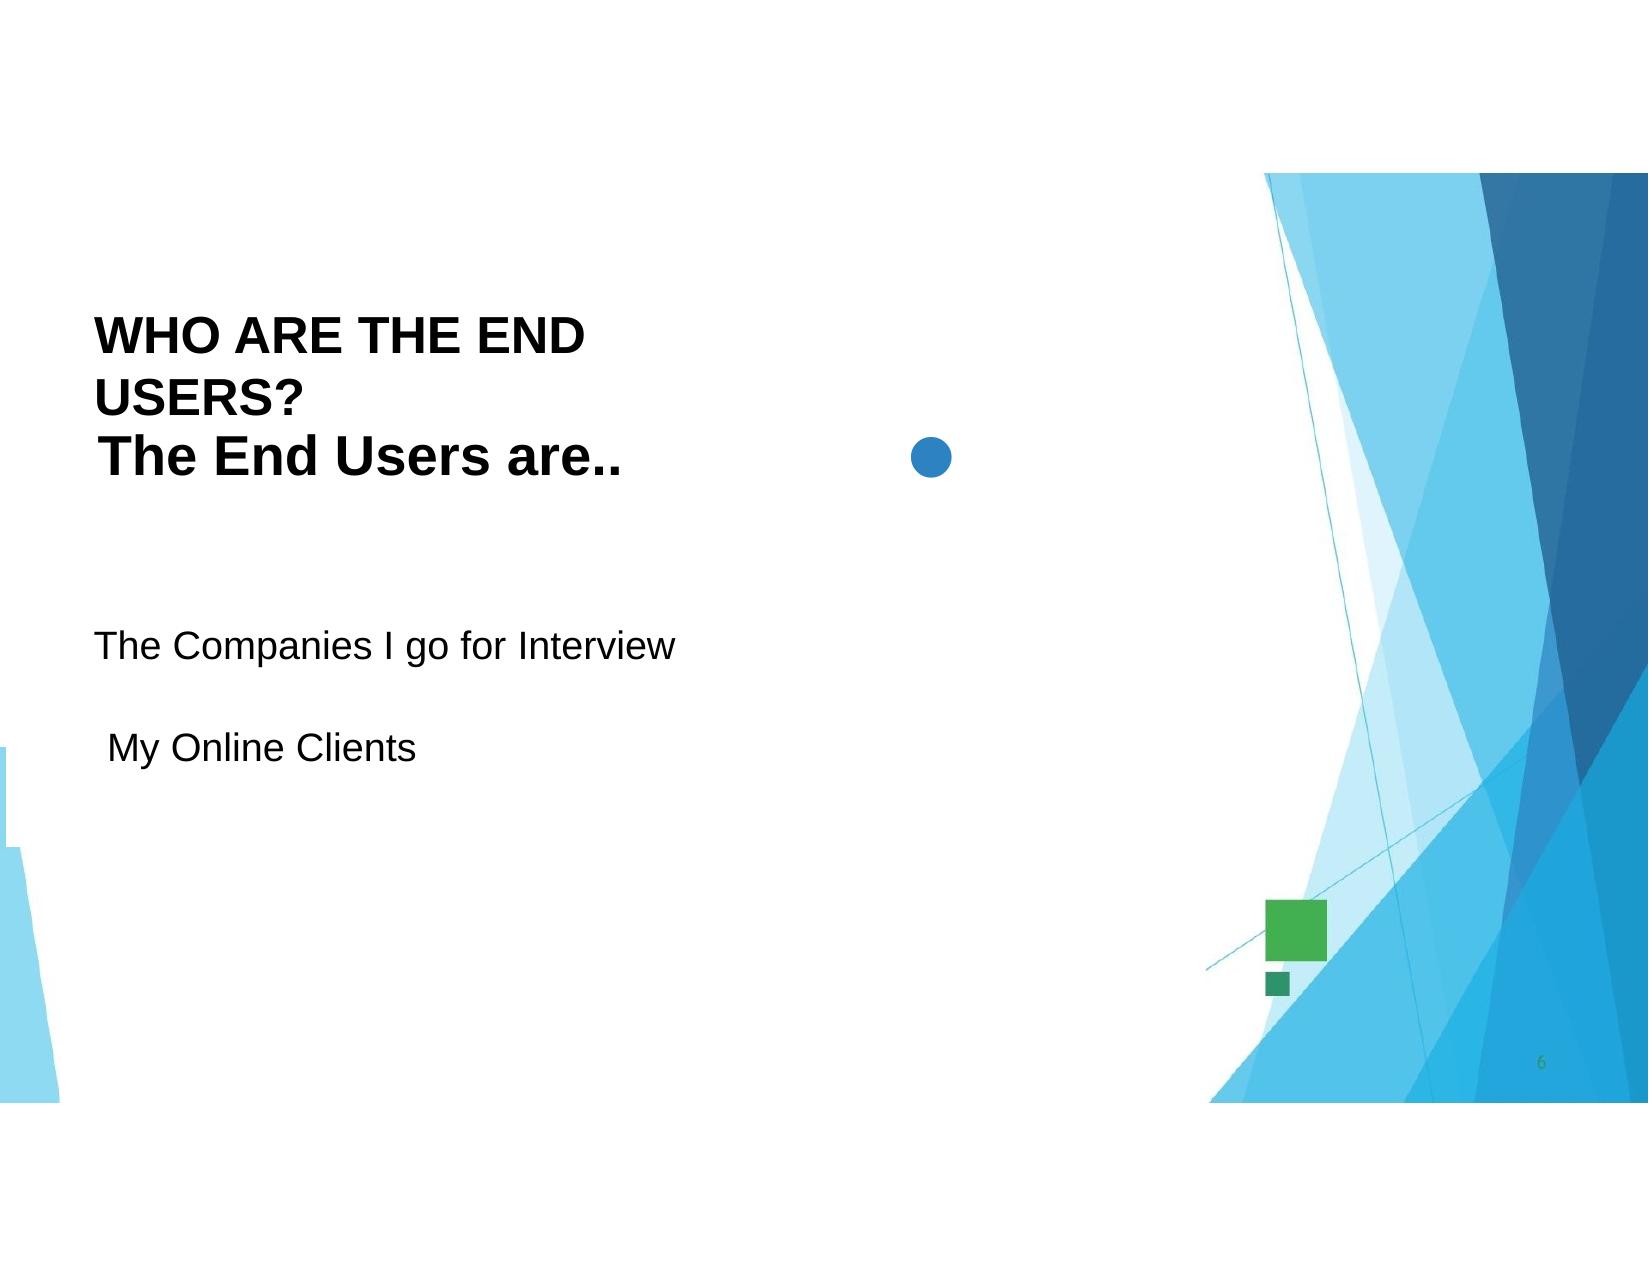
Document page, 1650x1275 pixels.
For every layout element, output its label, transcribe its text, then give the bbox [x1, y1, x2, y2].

text_box [1205, 169, 1648, 1104]
text_box The End Users are.. [95, 419, 661, 487]
text_box WHO ARE THE END USERS? [92, 301, 771, 426]
text_box [0, 847, 60, 1103]
text_box The Companies I go for Interview My Online Clients [91, 565, 710, 770]
text_box • [903, 356, 968, 537]
